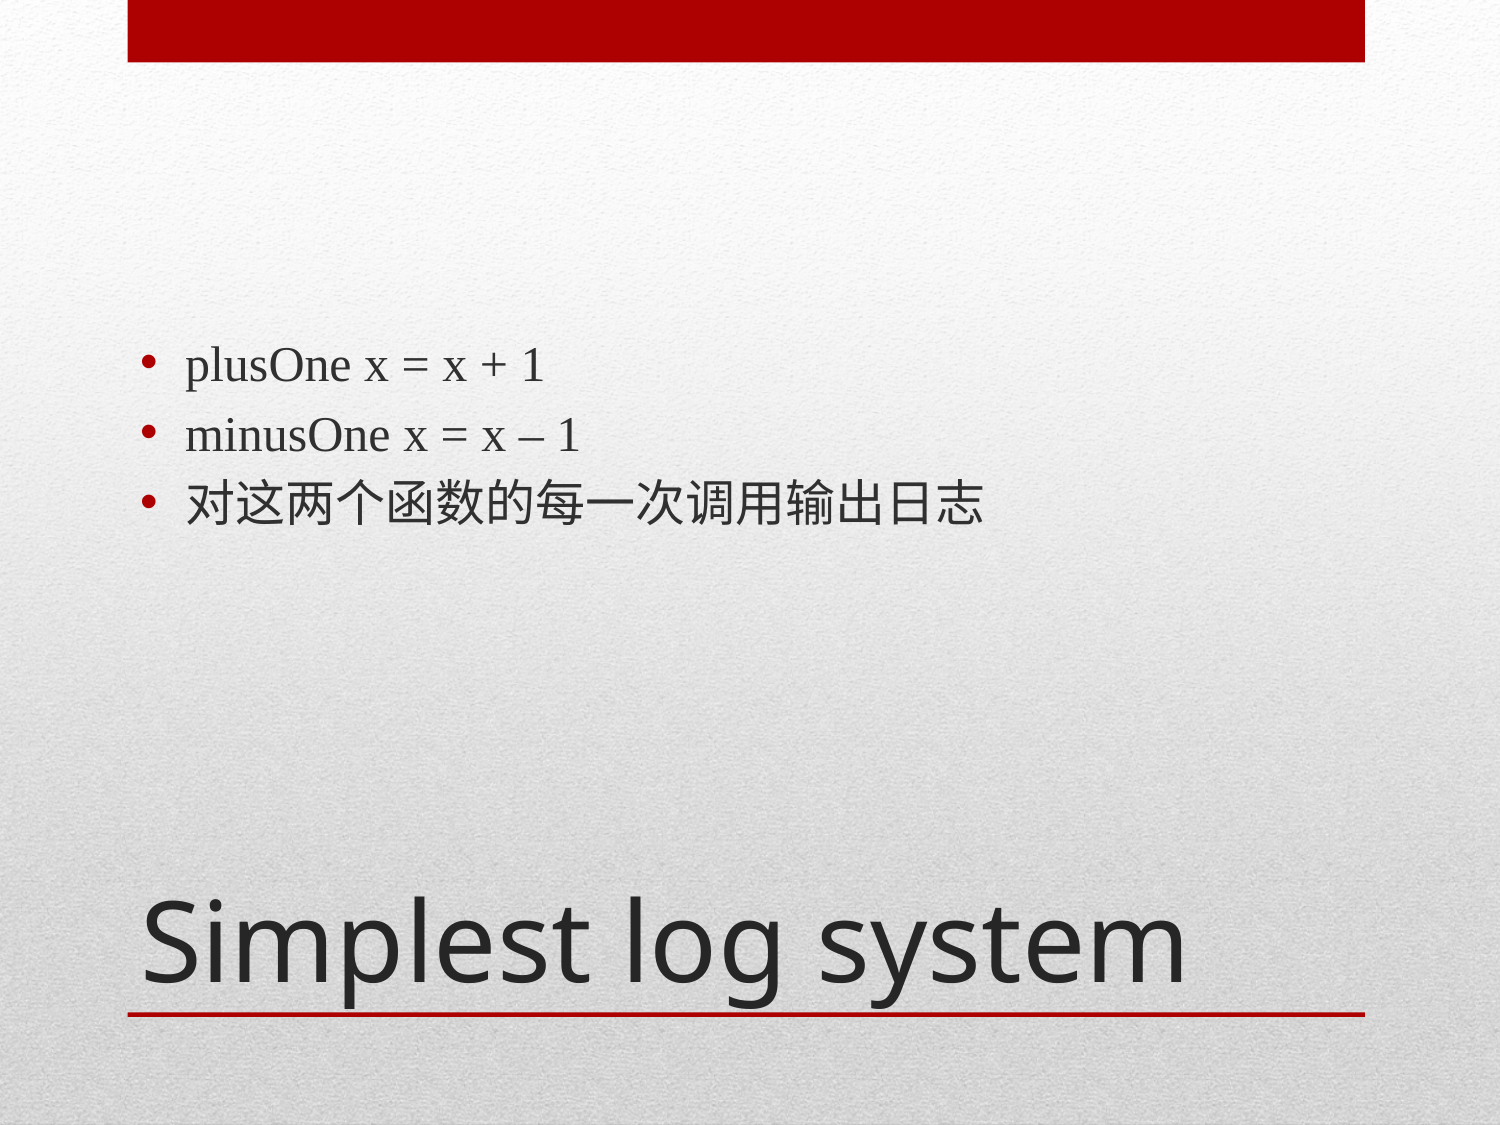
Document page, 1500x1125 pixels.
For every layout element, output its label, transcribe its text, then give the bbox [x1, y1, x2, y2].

list plusOne x = x + 1 minusOne x = x – 1 对这两个函数的每一次调用输出日志 [125, 112, 1363, 750]
title Simplest log system [125, 750, 1238, 1013]
